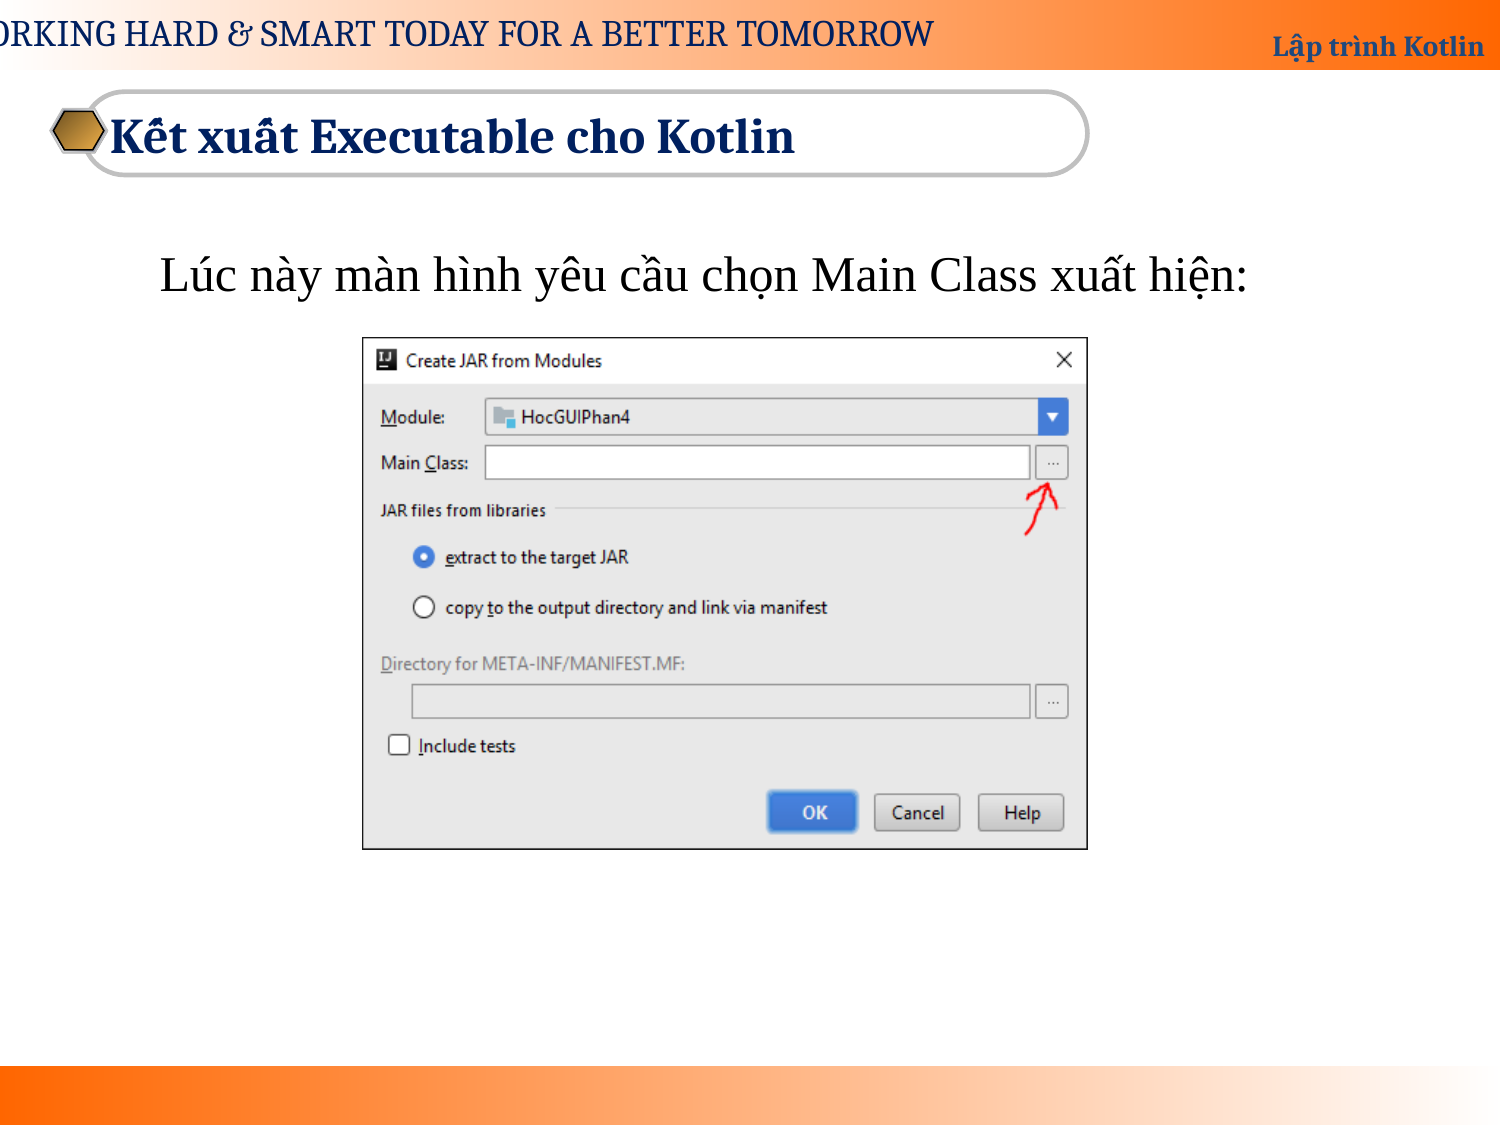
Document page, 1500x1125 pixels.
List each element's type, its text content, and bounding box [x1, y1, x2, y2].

picture [362, 337, 1088, 851]
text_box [49, 91, 1088, 176]
text_box Lúc này màn hình yêu cầu chọn Main Class xuất hiện: [107, 224, 1425, 309]
